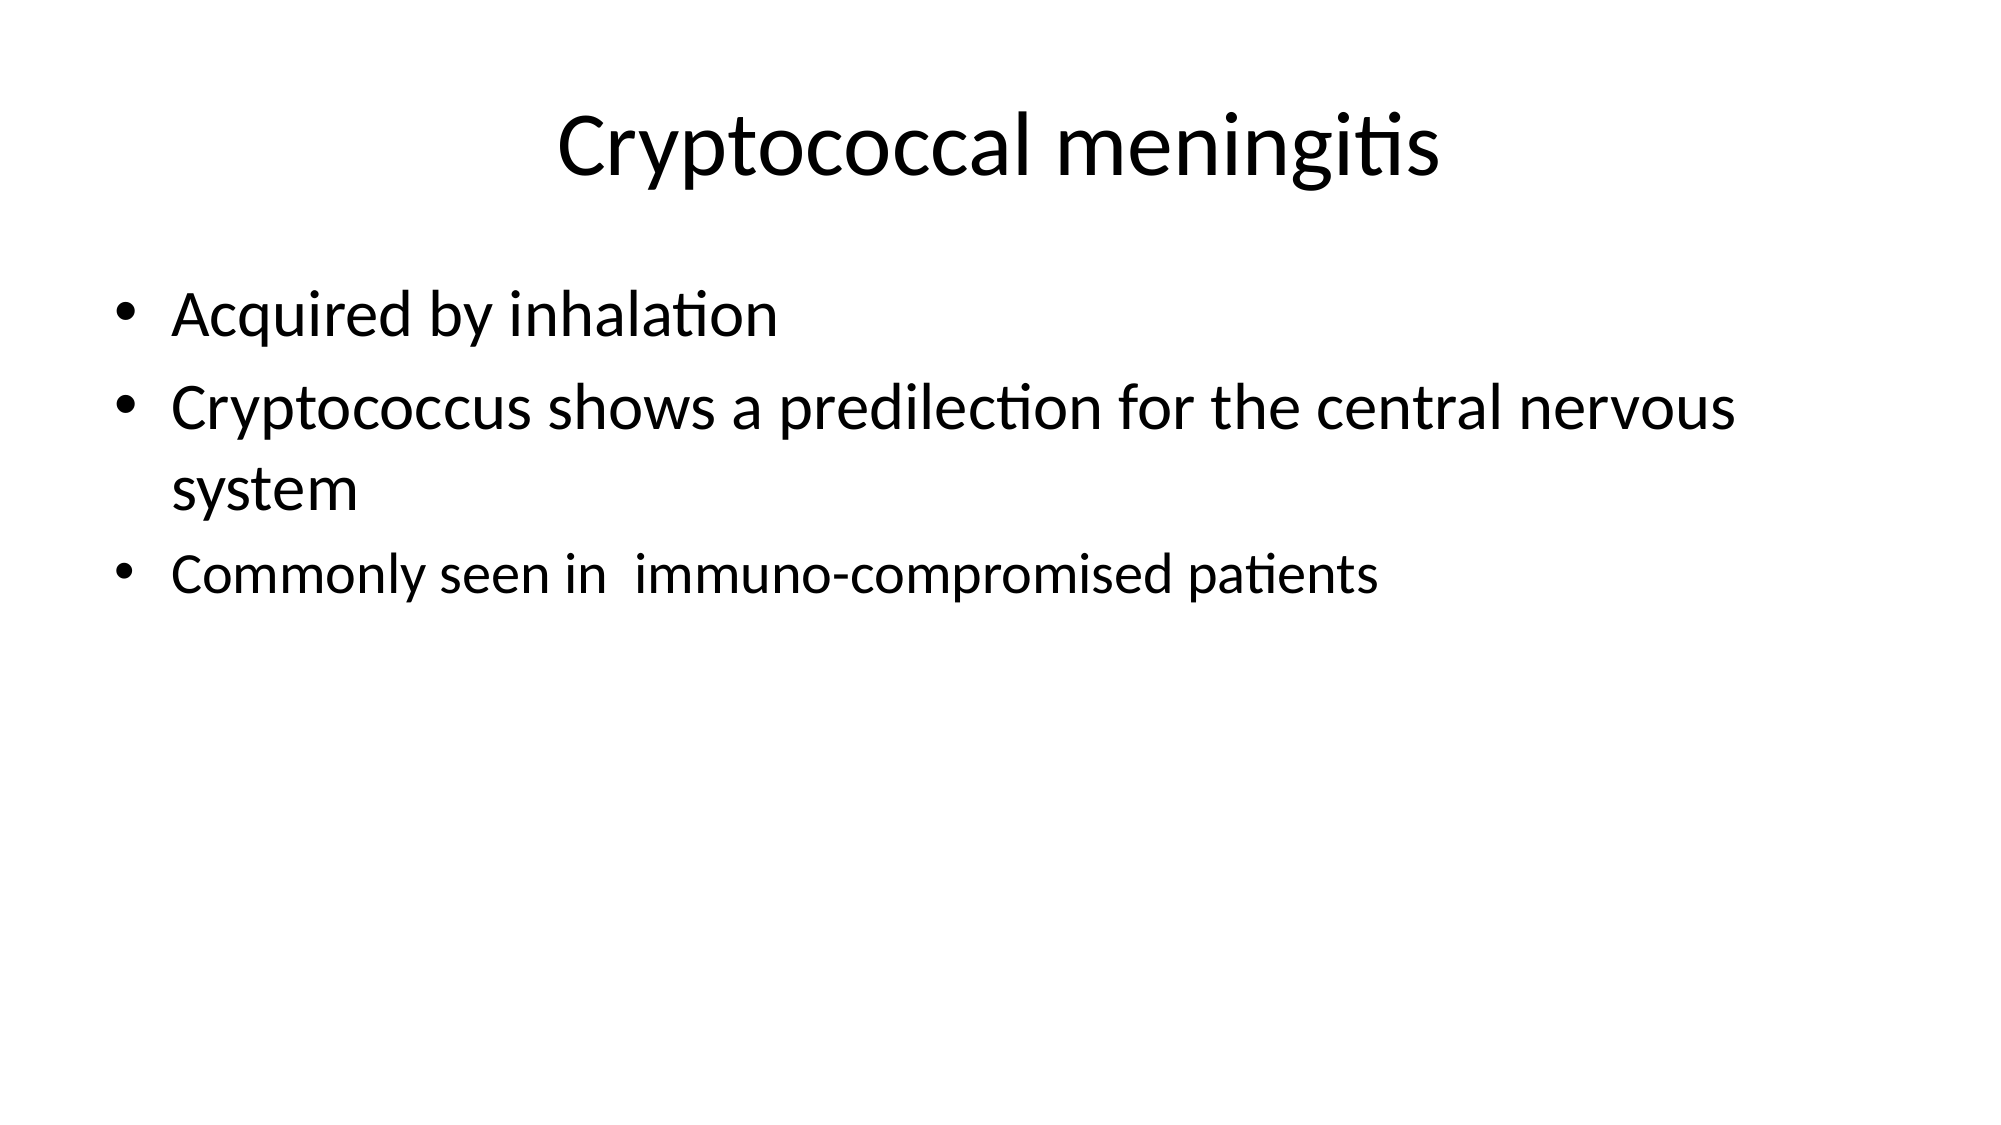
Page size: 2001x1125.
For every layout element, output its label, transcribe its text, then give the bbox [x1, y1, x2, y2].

list Acquired by inhalation Cryptococcus shows a predilection for the central nervous system Commonly seen in immuno-compromised patients [99, 262, 1901, 1006]
title Cryptococcal meningitis [99, 44, 1901, 233]
